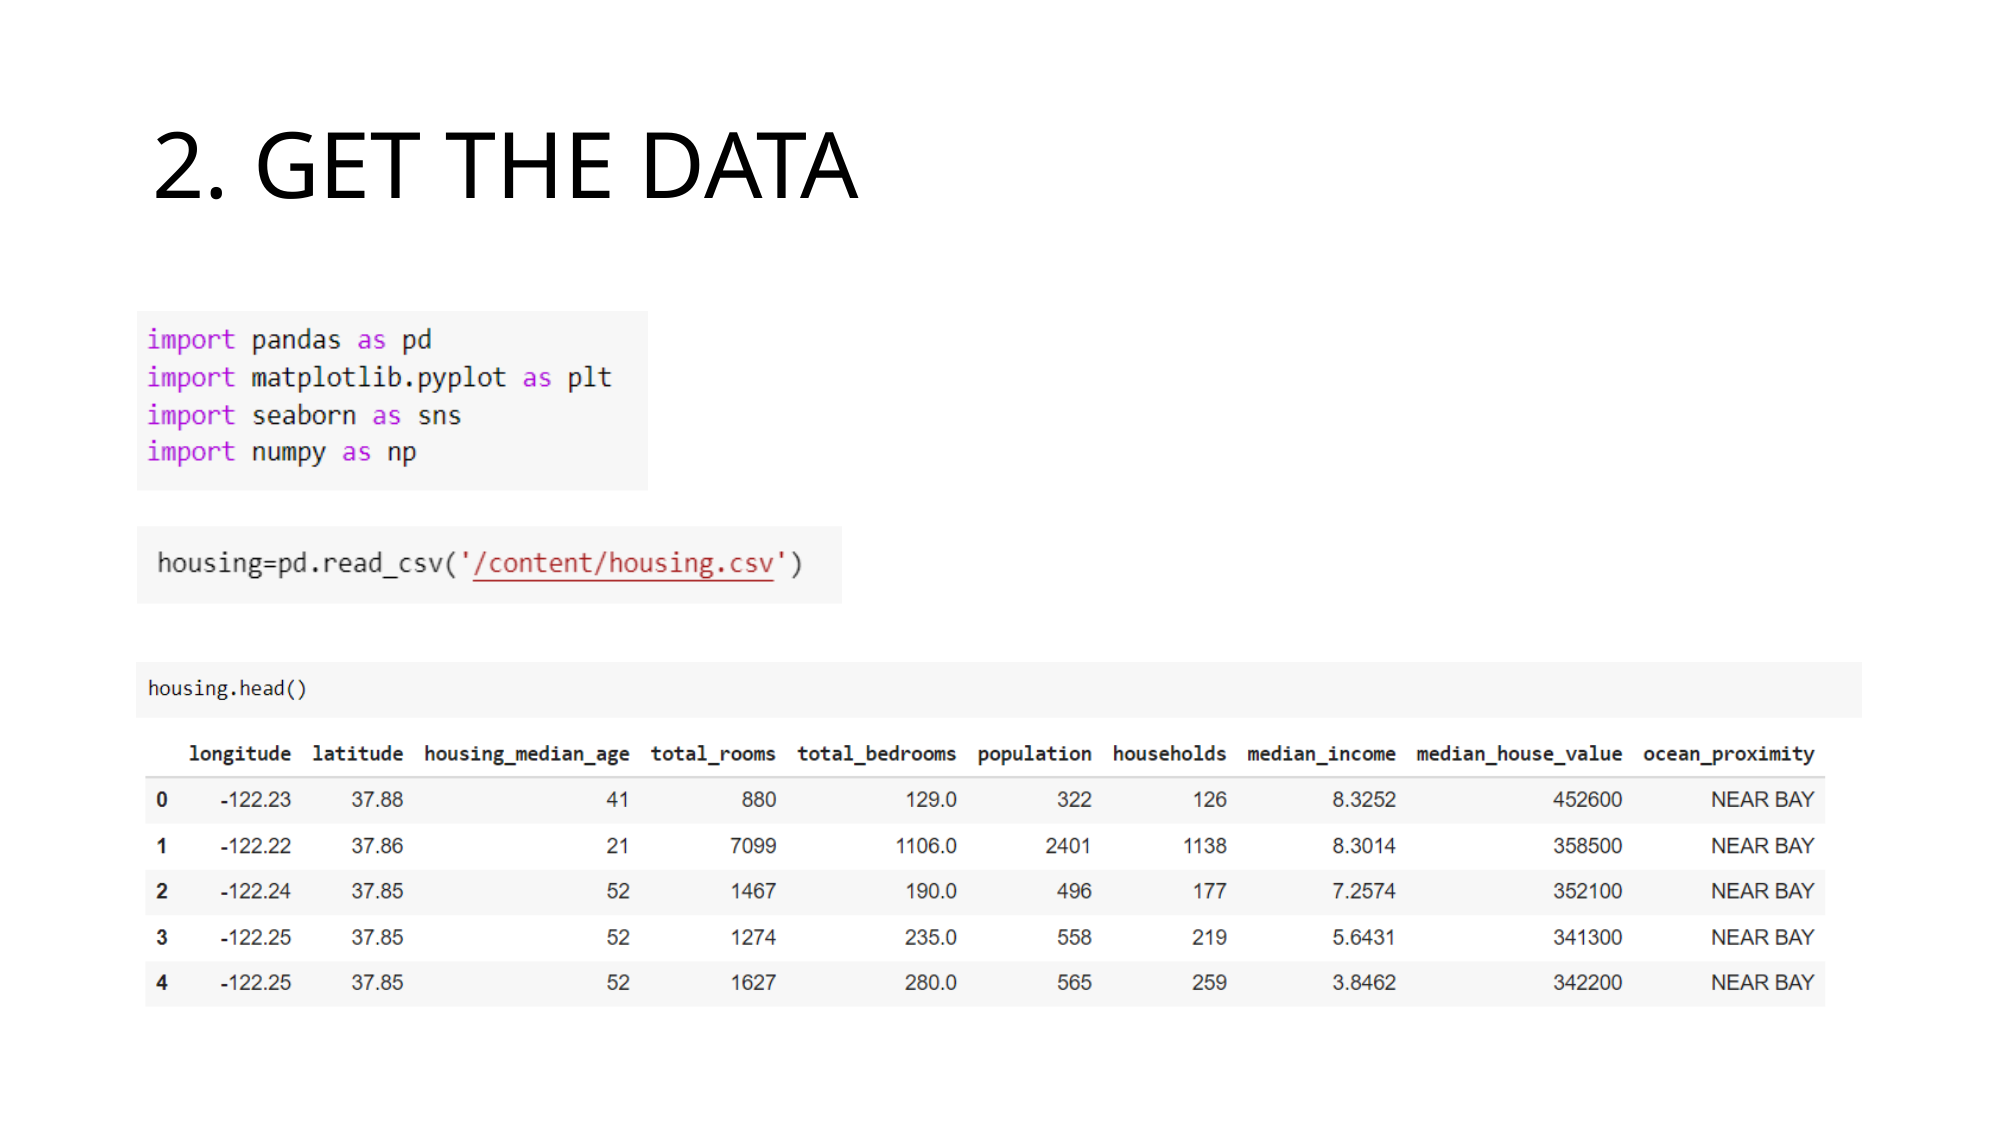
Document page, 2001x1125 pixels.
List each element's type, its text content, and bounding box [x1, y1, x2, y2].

title 2. GET THE DATA [137, 59, 1863, 278]
picture [137, 525, 842, 618]
picture [136, 311, 648, 497]
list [136, 662, 1862, 1034]
